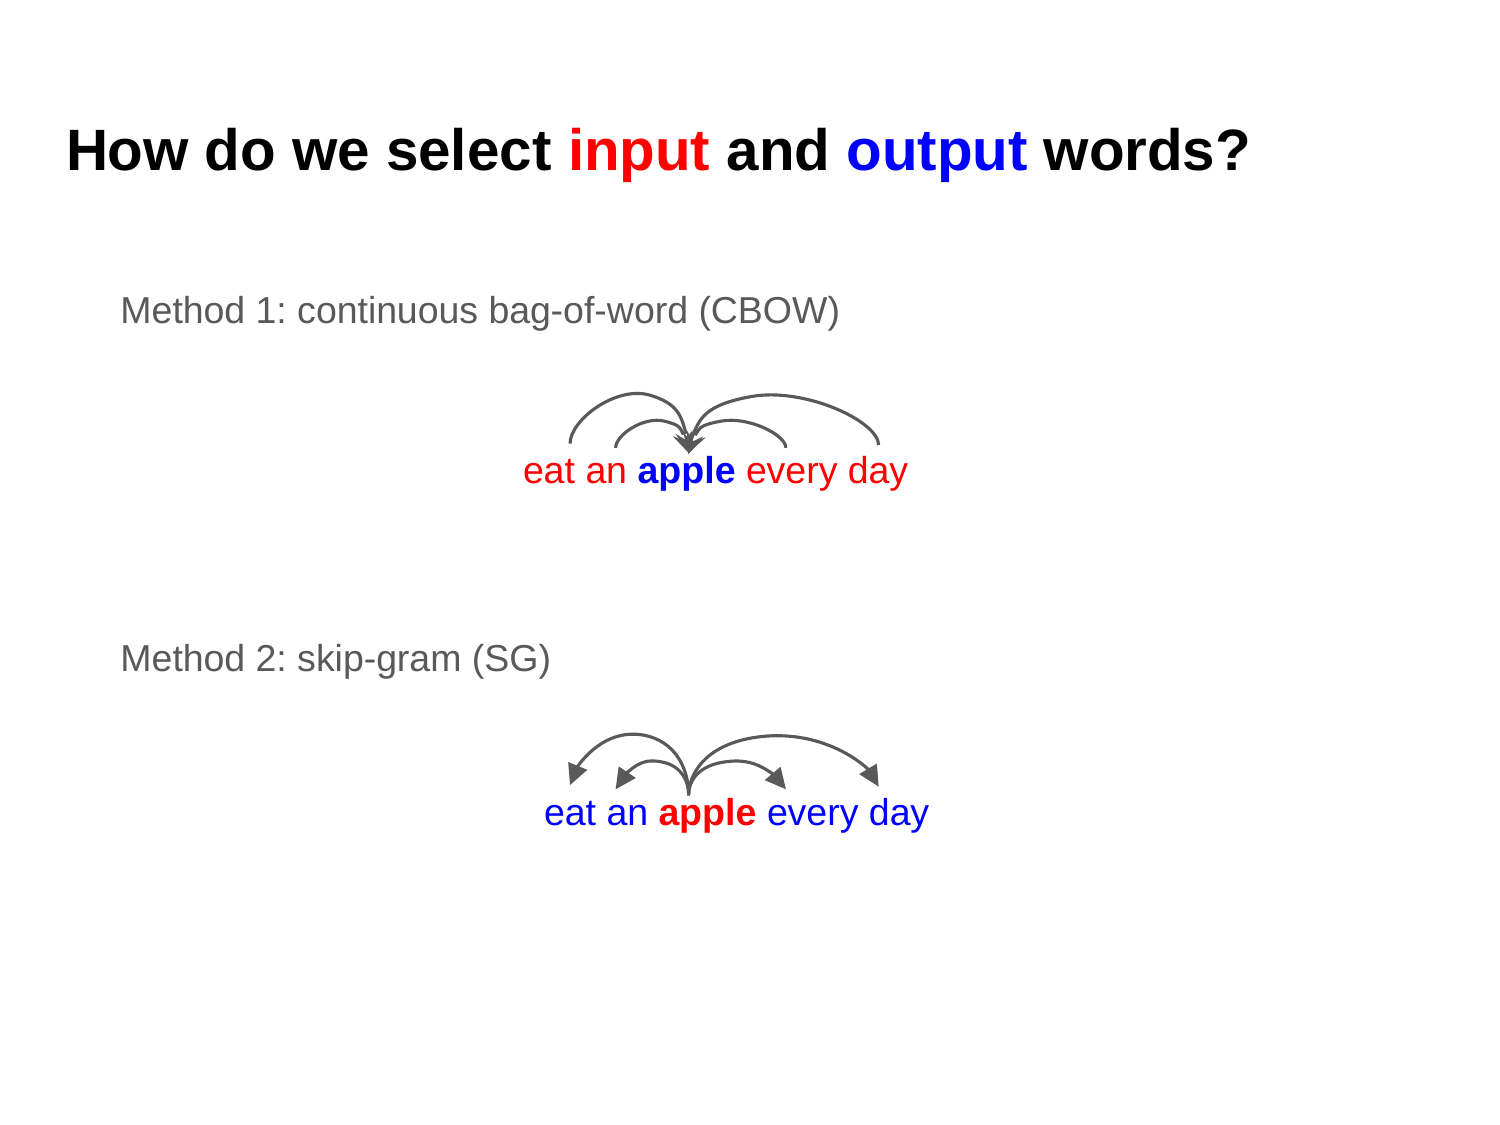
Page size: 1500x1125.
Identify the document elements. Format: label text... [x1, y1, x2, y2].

text_box [568, 734, 688, 789]
text_box [688, 394, 879, 455]
text_box [688, 760, 786, 795]
text_box [615, 760, 689, 795]
list Method 1: continuous bag-of-word (CBOW) [105, 264, 1500, 342]
text_box [569, 393, 686, 448]
text_box eat an apple every day [497, 431, 1018, 534]
text_box [686, 420, 787, 453]
text_box [615, 420, 688, 453]
title How do we select input and output words? [51, 97, 1449, 223]
text_box eat an apple every day [497, 772, 1018, 876]
text_box [688, 735, 879, 796]
text_box Method 2: skip-gram (SG) [105, 608, 598, 699]
